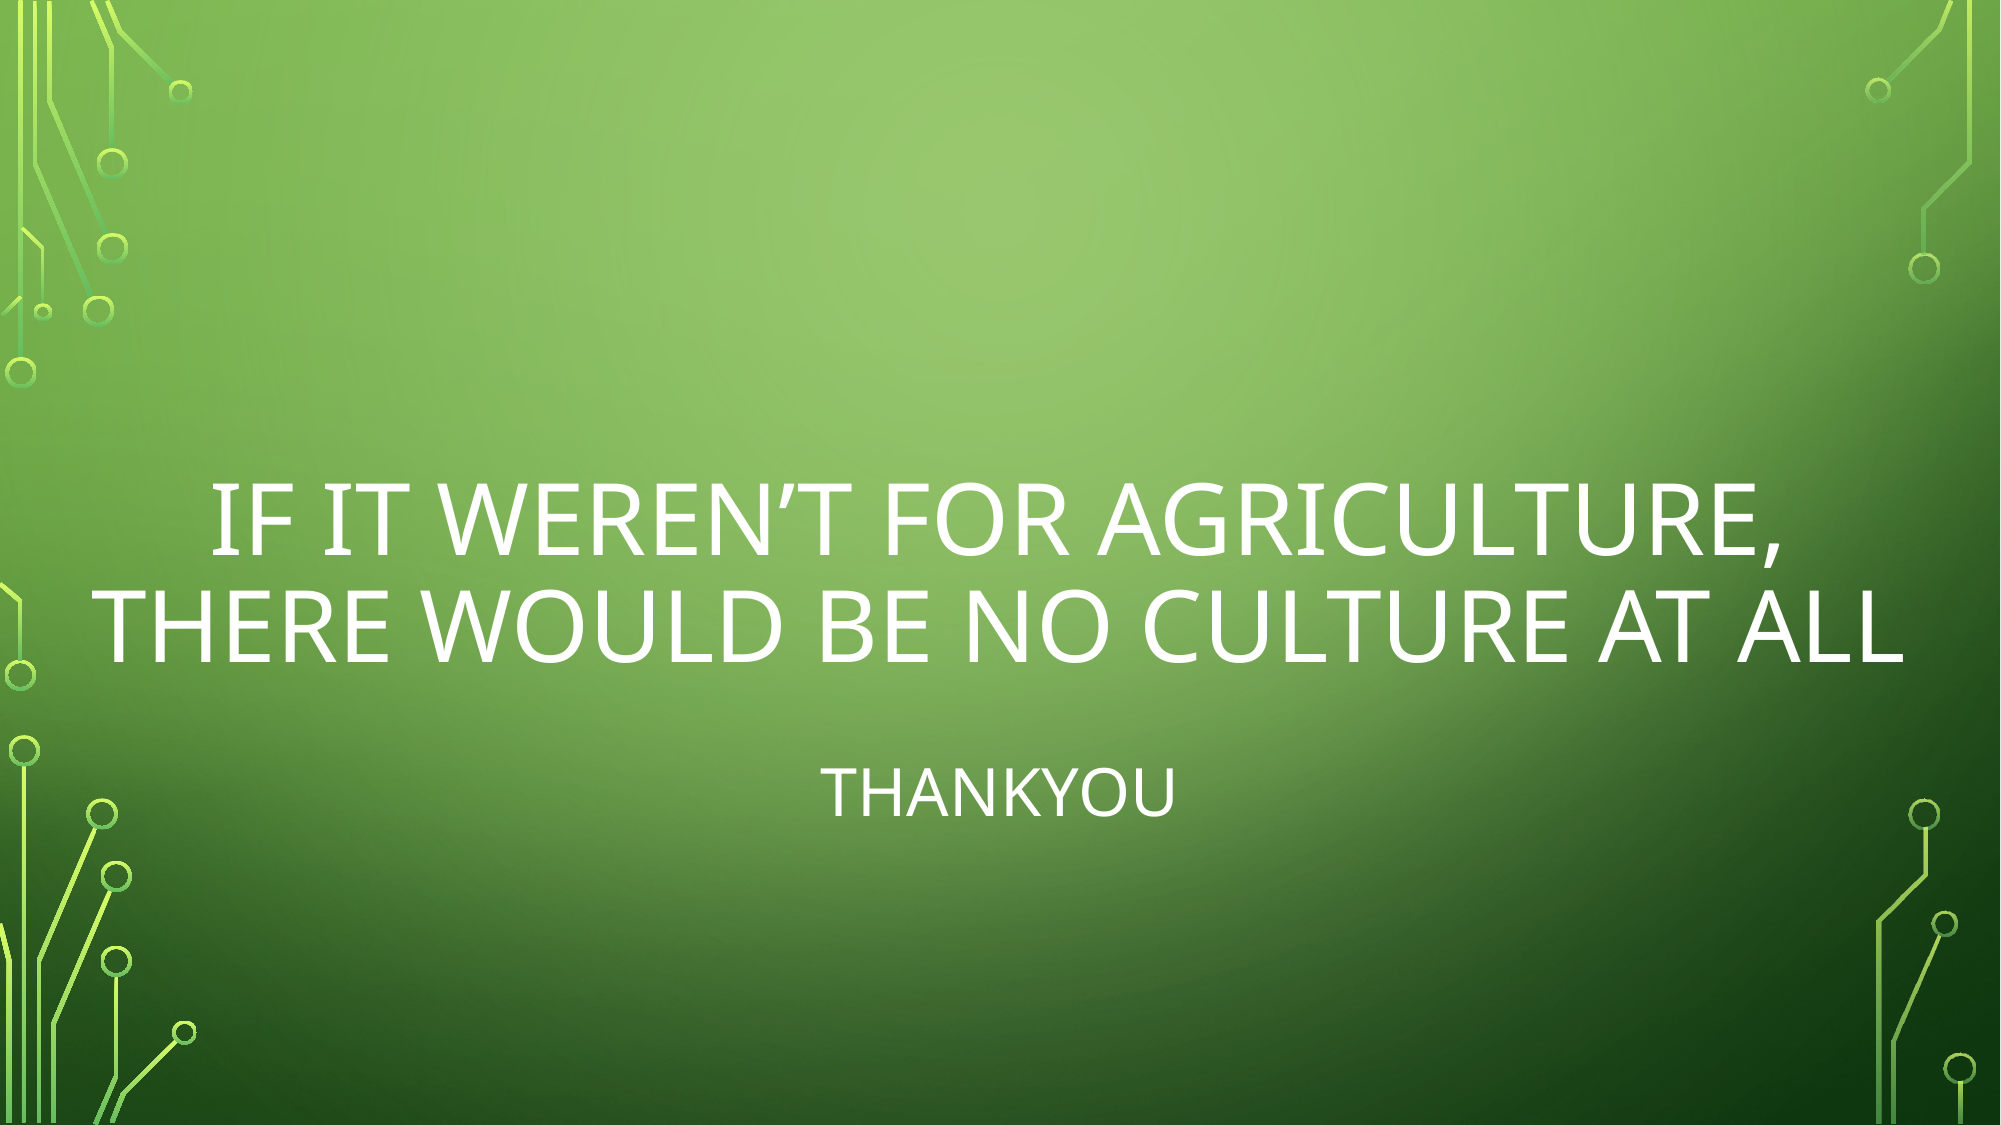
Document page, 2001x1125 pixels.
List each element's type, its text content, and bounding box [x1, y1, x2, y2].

list thankyou [187, 725, 1813, 952]
title If it weren’t for agriculture, there would be no culture at all [57, 217, 1941, 693]
